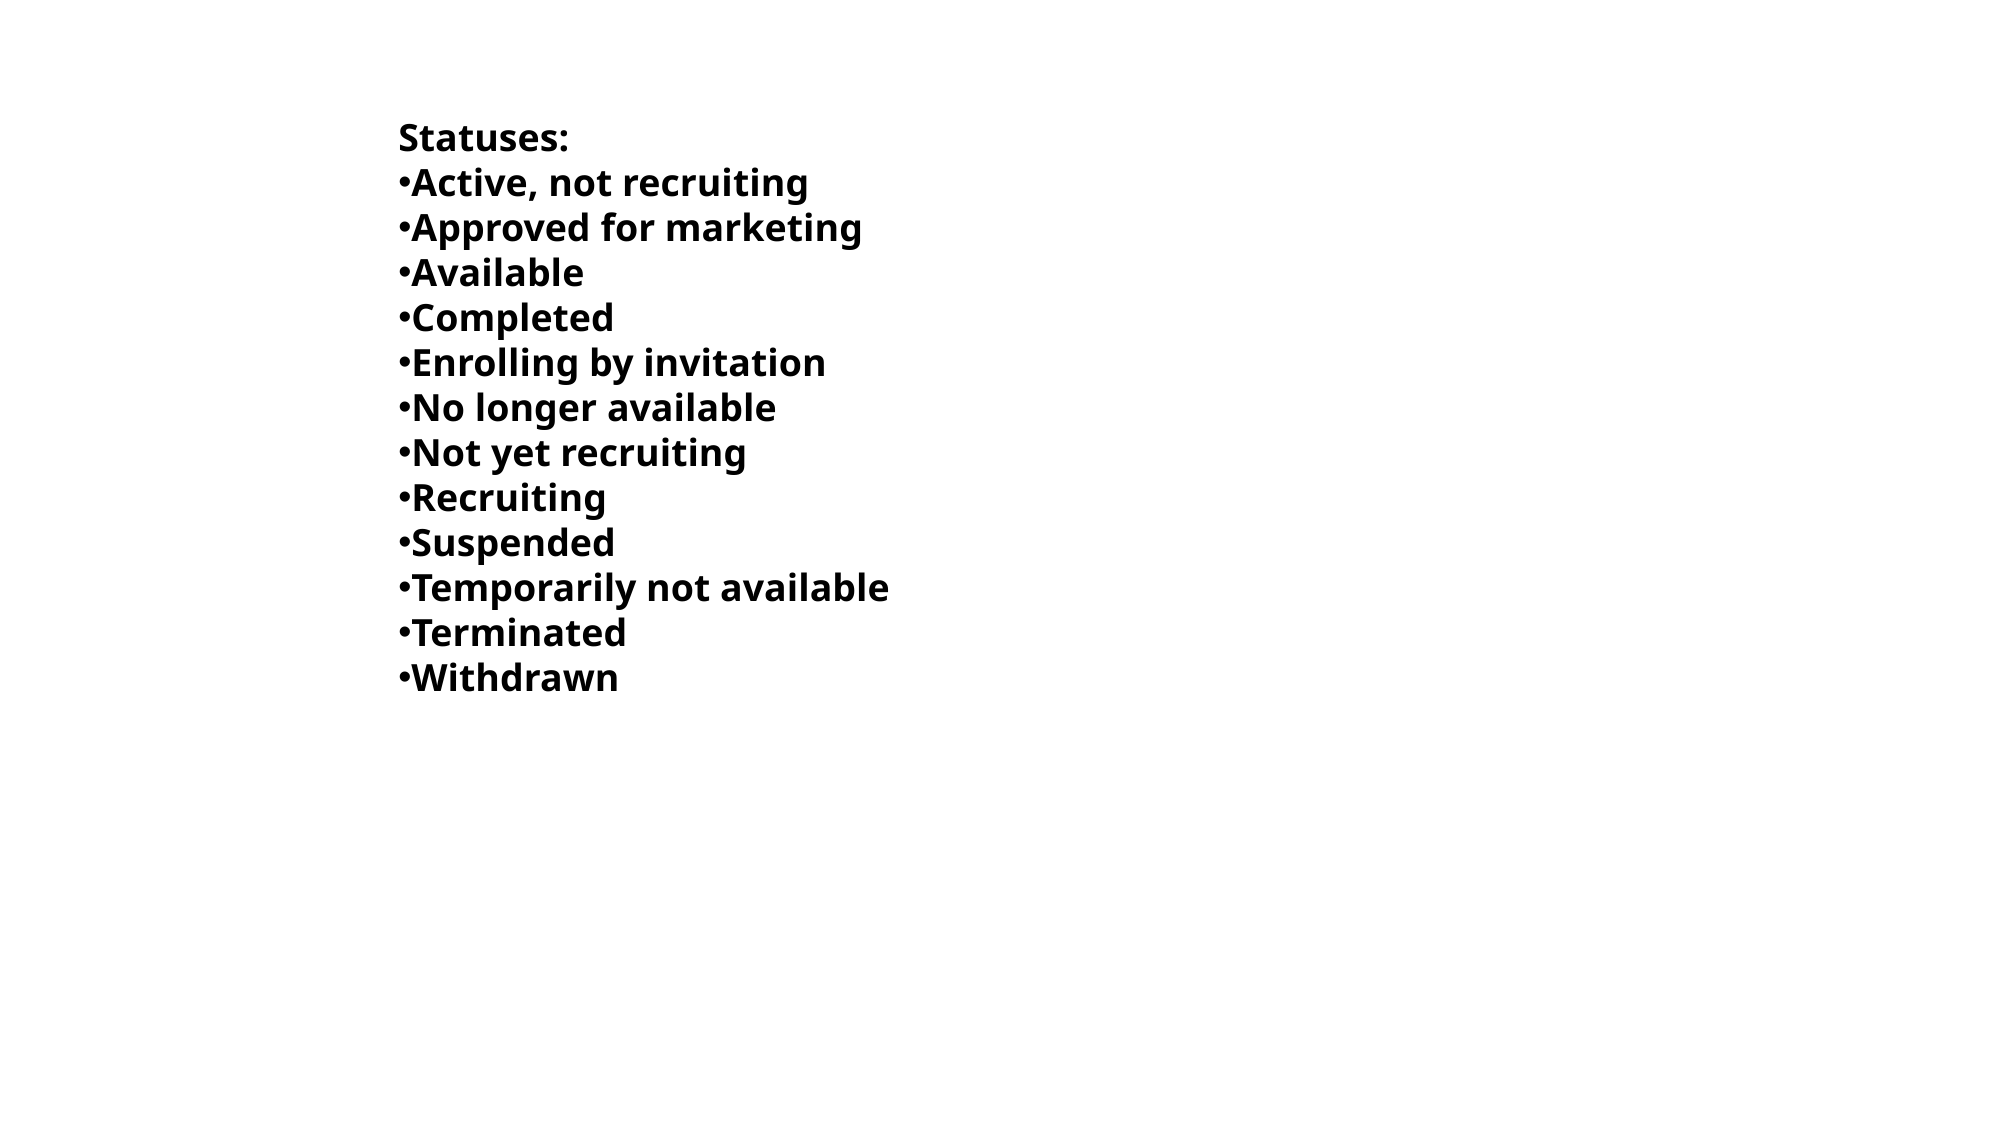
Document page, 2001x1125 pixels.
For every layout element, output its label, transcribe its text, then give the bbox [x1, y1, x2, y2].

text_box Statuses: Active, not recruiting Approved for marketing Available Completed Enrolling by invitation No longer available Not yet recruiting Recruiting Suspended Temporarily not available Terminated Withdrawn [383, 106, 1500, 707]
